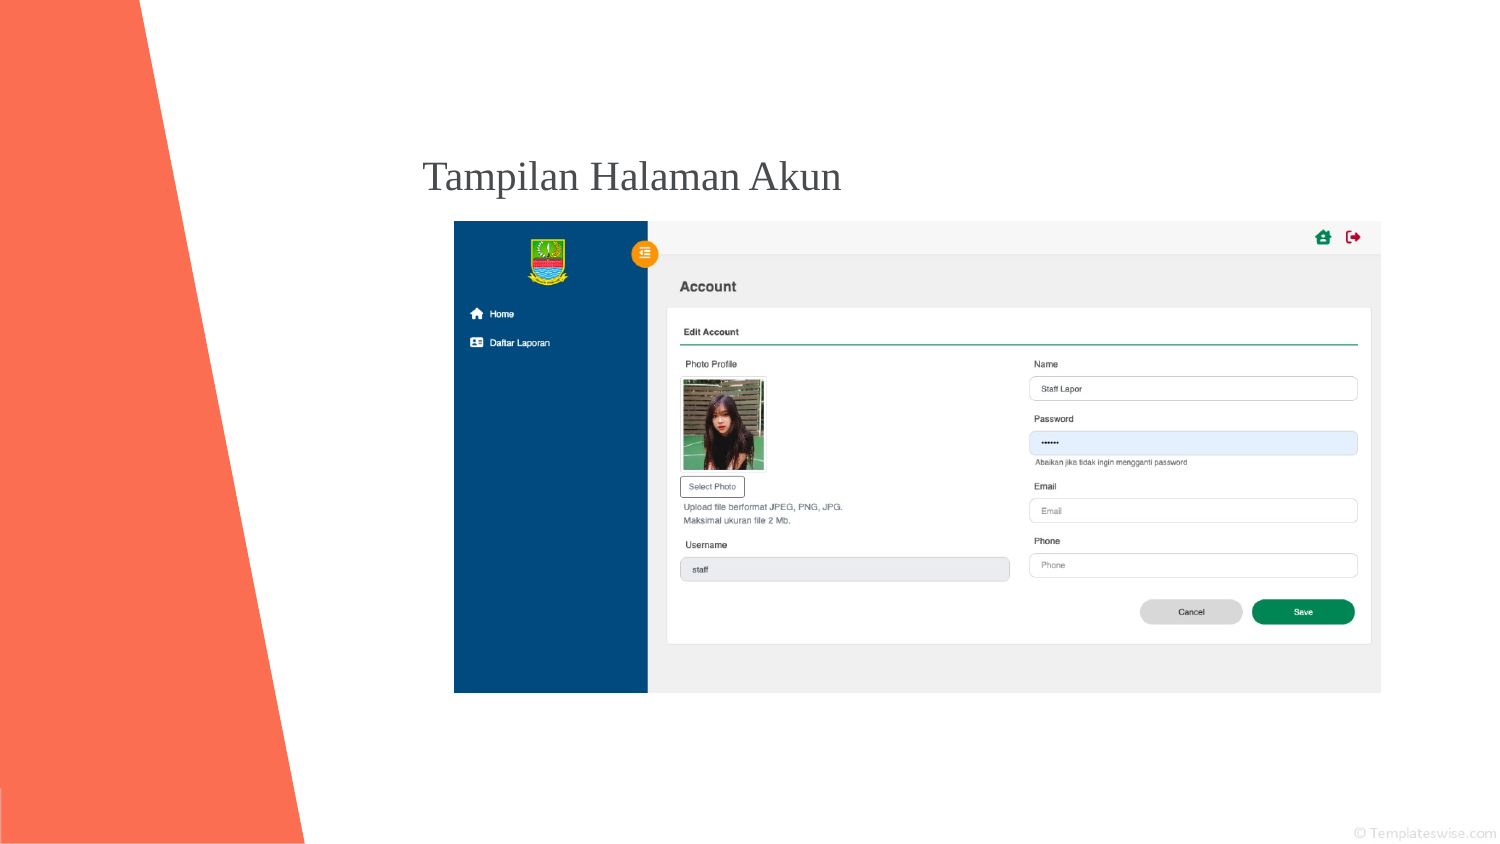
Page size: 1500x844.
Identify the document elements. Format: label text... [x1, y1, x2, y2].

picture [140, 0, 1500, 844]
text_box Tampilan Halaman Akun [407, 132, 1500, 216]
